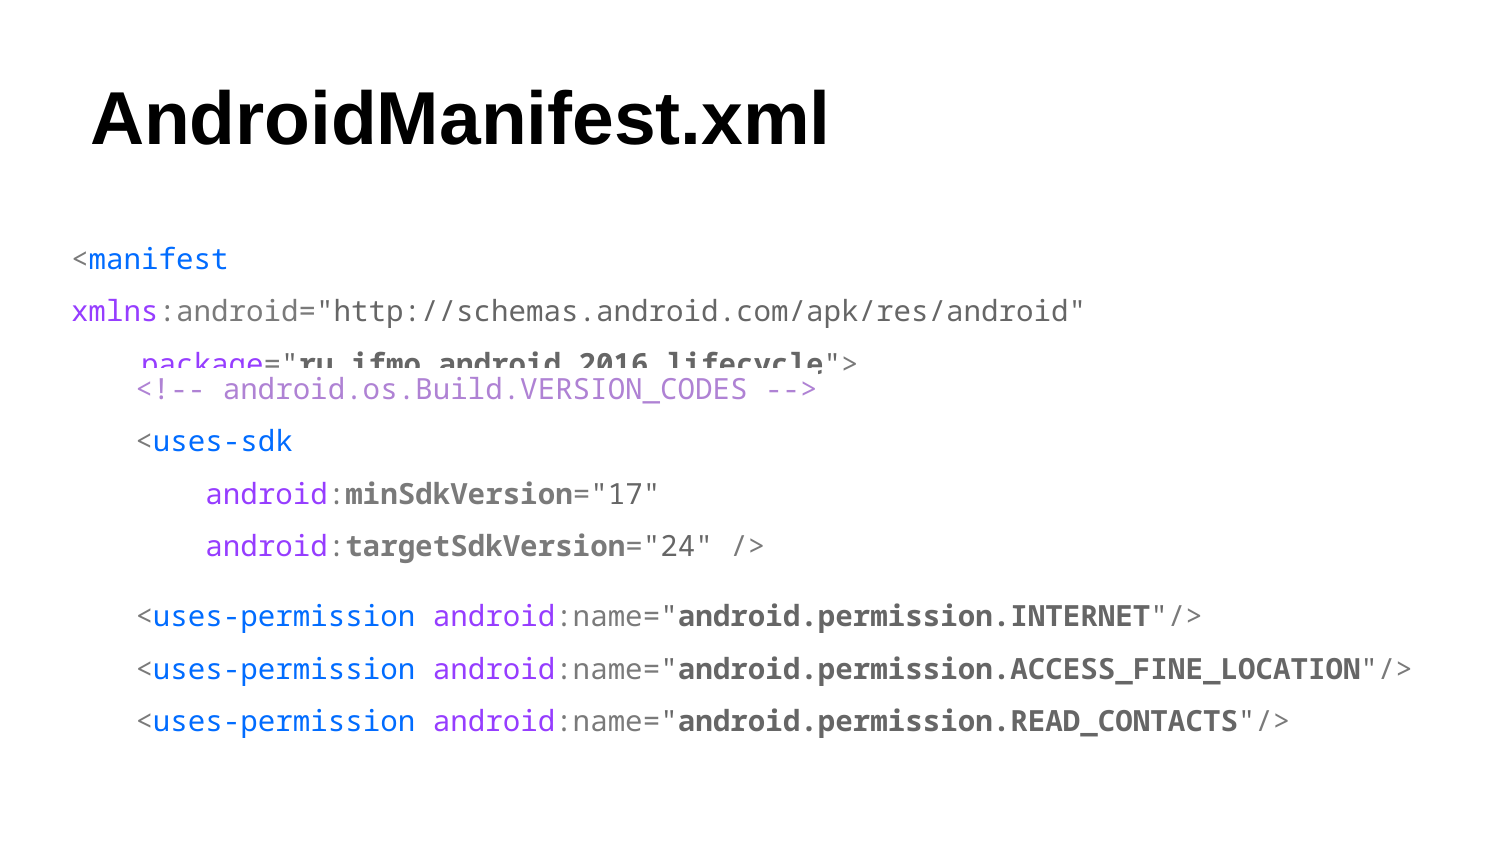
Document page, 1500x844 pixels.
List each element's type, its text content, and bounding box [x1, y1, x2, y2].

text_box <uses-permission android:name="android.permission.INTERNET"/> <uses-permission android:name="android.permission.ACCESS_FINE_LOCATION"/> <uses-permission android:name="android.permission.READ_CONTACTS"/> [50, 565, 1467, 763]
text_box <manifest xmlns:android="http://schemas.android.com/apk/res/android" package="ru.ifmo.android_2016.lifecycle"> [56, 207, 1231, 316]
title AndroidManifest.xml [75, 33, 1425, 175]
text_box <!-- android.os.Build.VERSION_CODES --> <uses-sdk android:minSdkVersion="17" android:targetSdkVersion="24" /> [50, 337, 1237, 555]
